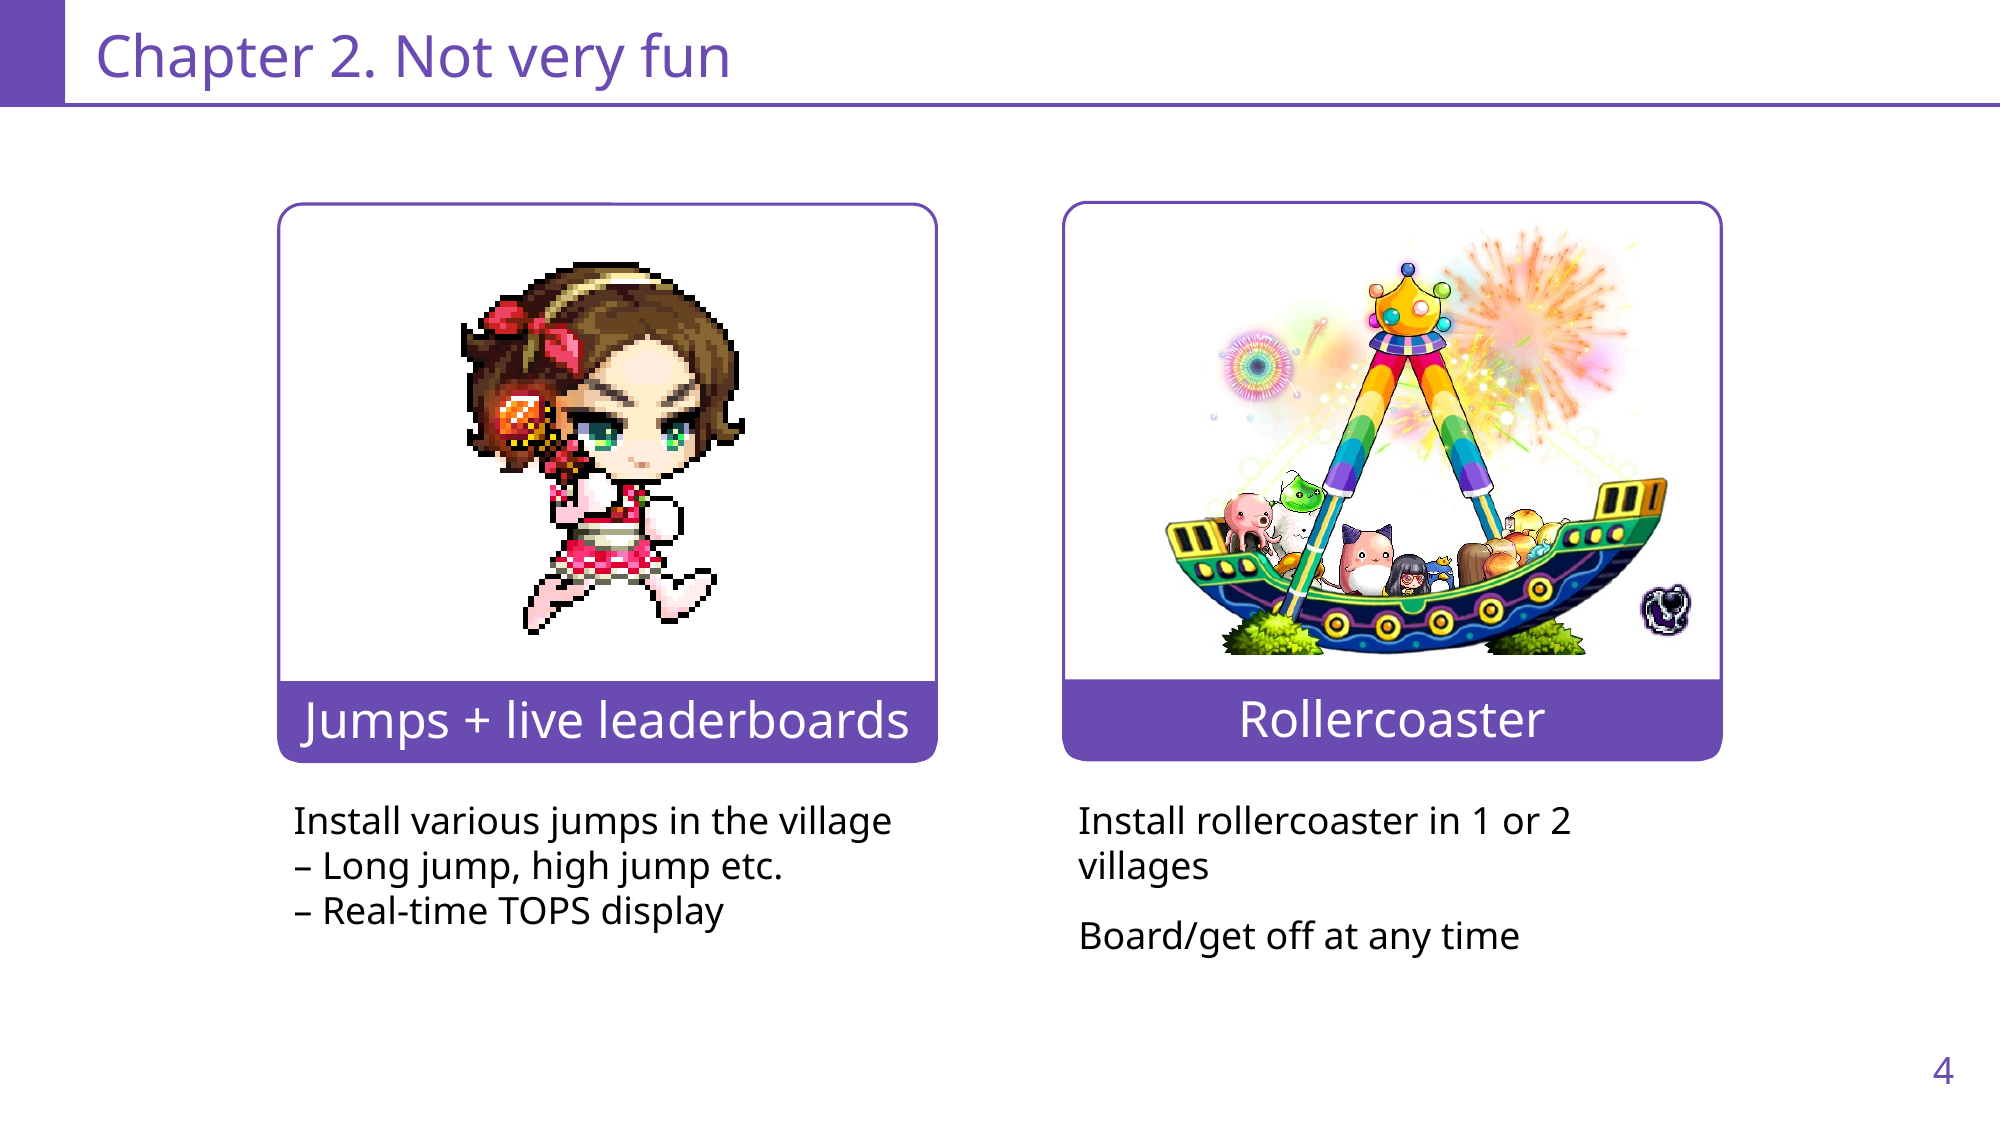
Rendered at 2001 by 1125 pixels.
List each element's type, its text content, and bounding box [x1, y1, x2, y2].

text_box Jumps + live leaderboards [277, 680, 938, 763]
slide_number 4 [1862, 1042, 1970, 1103]
text_box [1062, 201, 1723, 678]
title Chapter 2. Not very fun [79, 18, 1914, 100]
text_box Rollercoaster [1062, 678, 1723, 761]
picture [1162, 221, 1692, 656]
text_box Install various jumps in the village – Long jump, high jump etc. – Real-time TOPS display [278, 789, 937, 940]
text_box Install rollercoaster in 1 or 2 villages Board/get off at any time [1063, 789, 1722, 965]
text_box [277, 203, 938, 680]
picture [436, 229, 779, 678]
